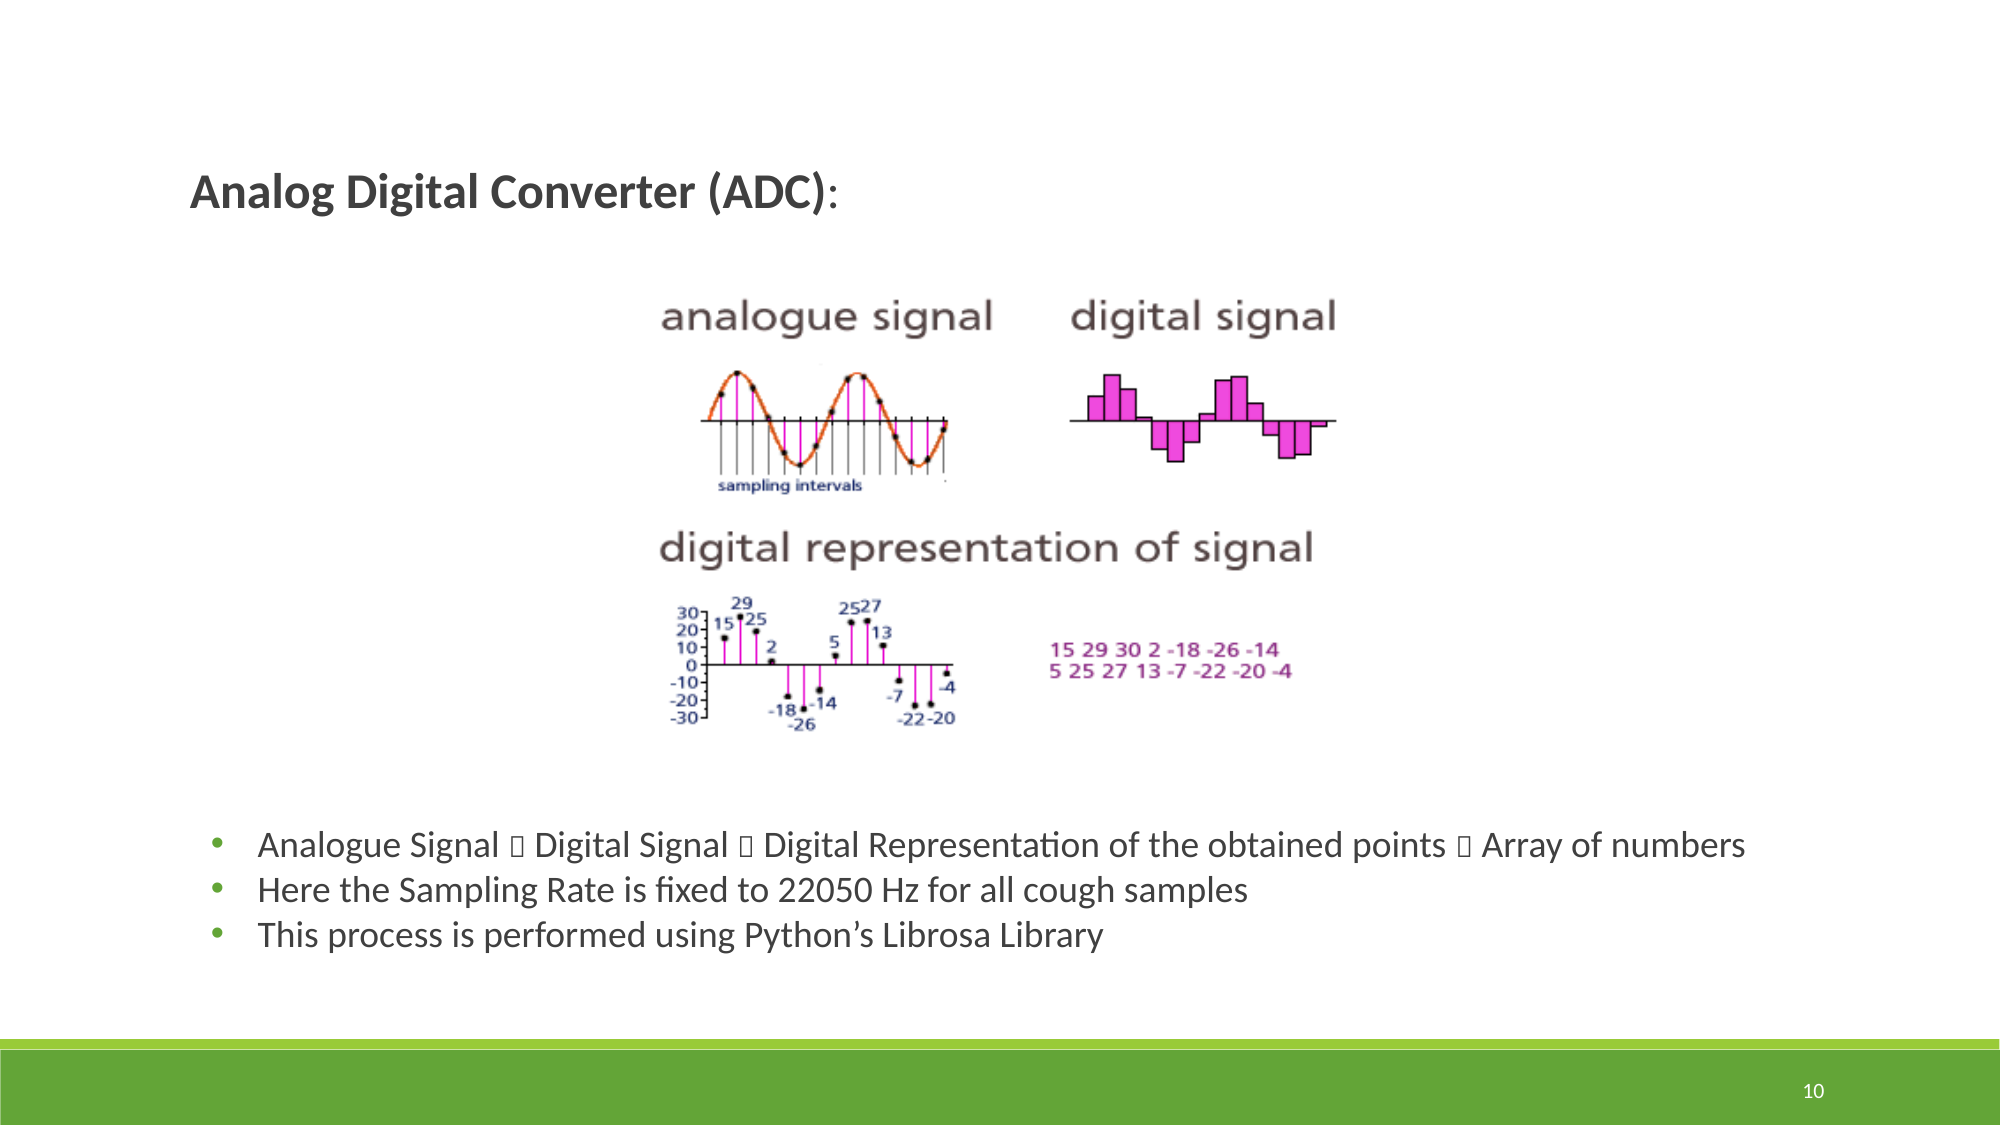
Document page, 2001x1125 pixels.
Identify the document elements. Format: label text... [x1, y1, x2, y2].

text_box Analogue Signal  Digital Signal  Digital Representation of the obtained points  Array of numbers Here the Sampling Rate is fixed to 22050 Hz for all cough samples This process is performed using Python’s Librosa Library [196, 812, 1804, 963]
text_box Analog Digital Converter (ADC): [174, 91, 1822, 982]
picture [657, 295, 1343, 736]
slide_number 10 [1624, 1059, 1840, 1120]
